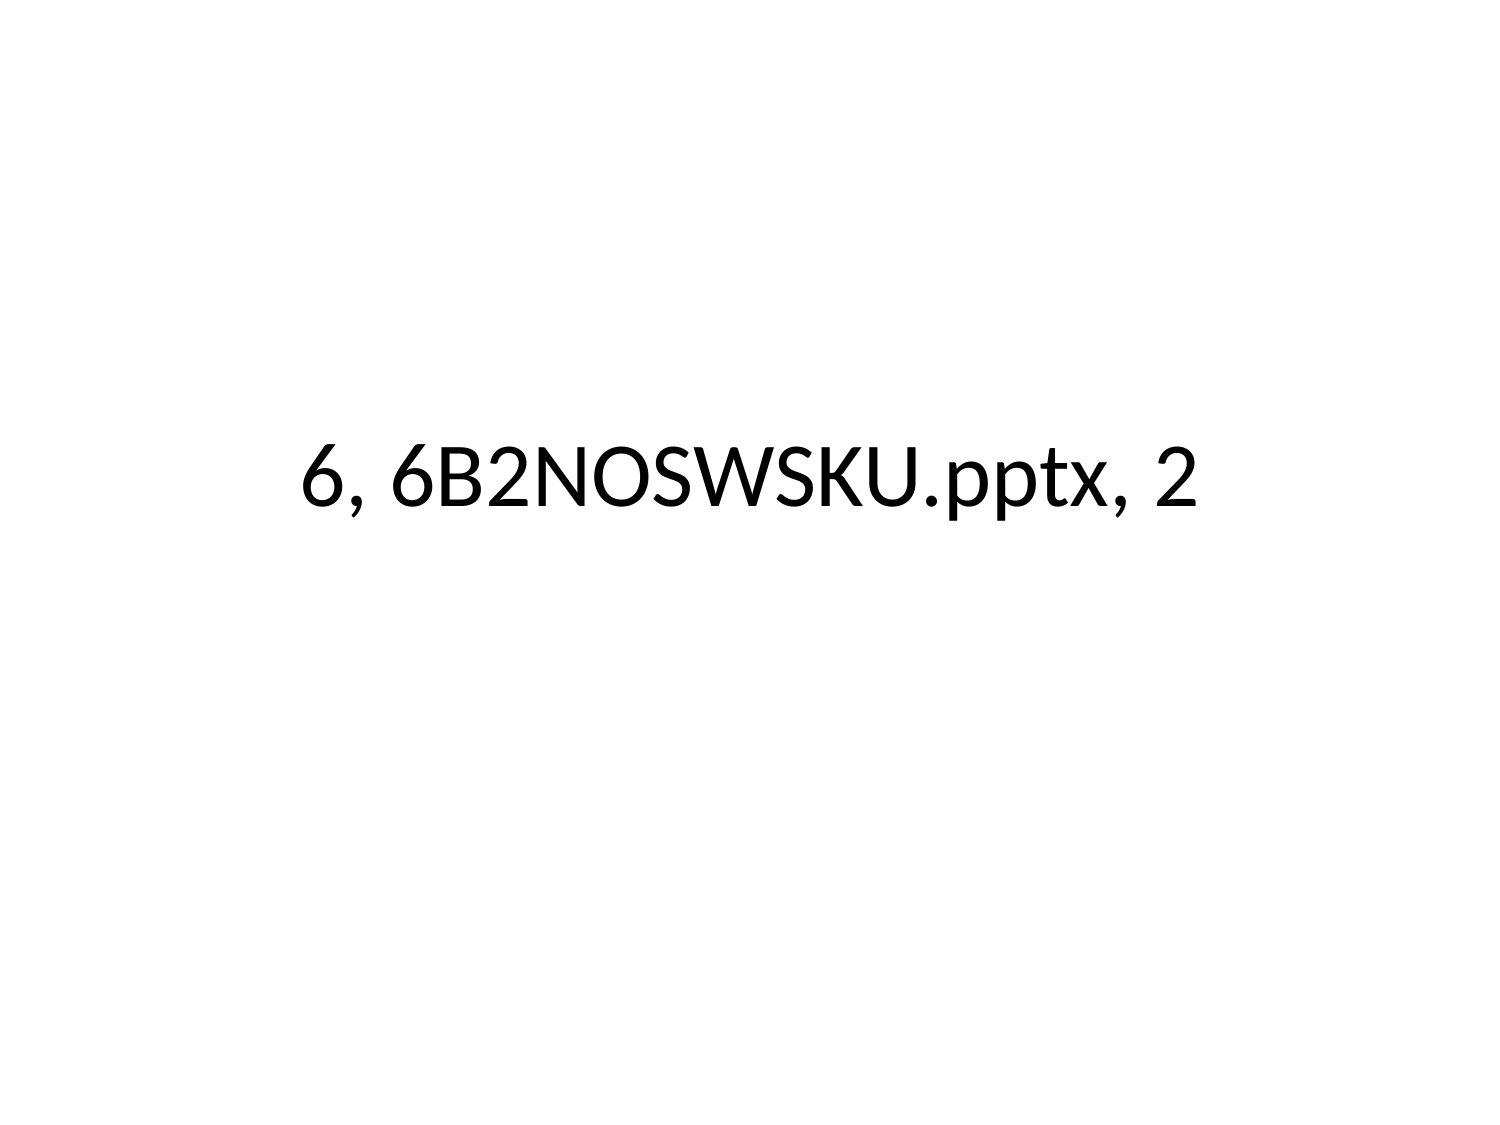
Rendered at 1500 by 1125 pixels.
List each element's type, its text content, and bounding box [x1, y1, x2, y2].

title 6, 6B2NOSWSKU.pptx, 2 [112, 349, 1388, 591]
